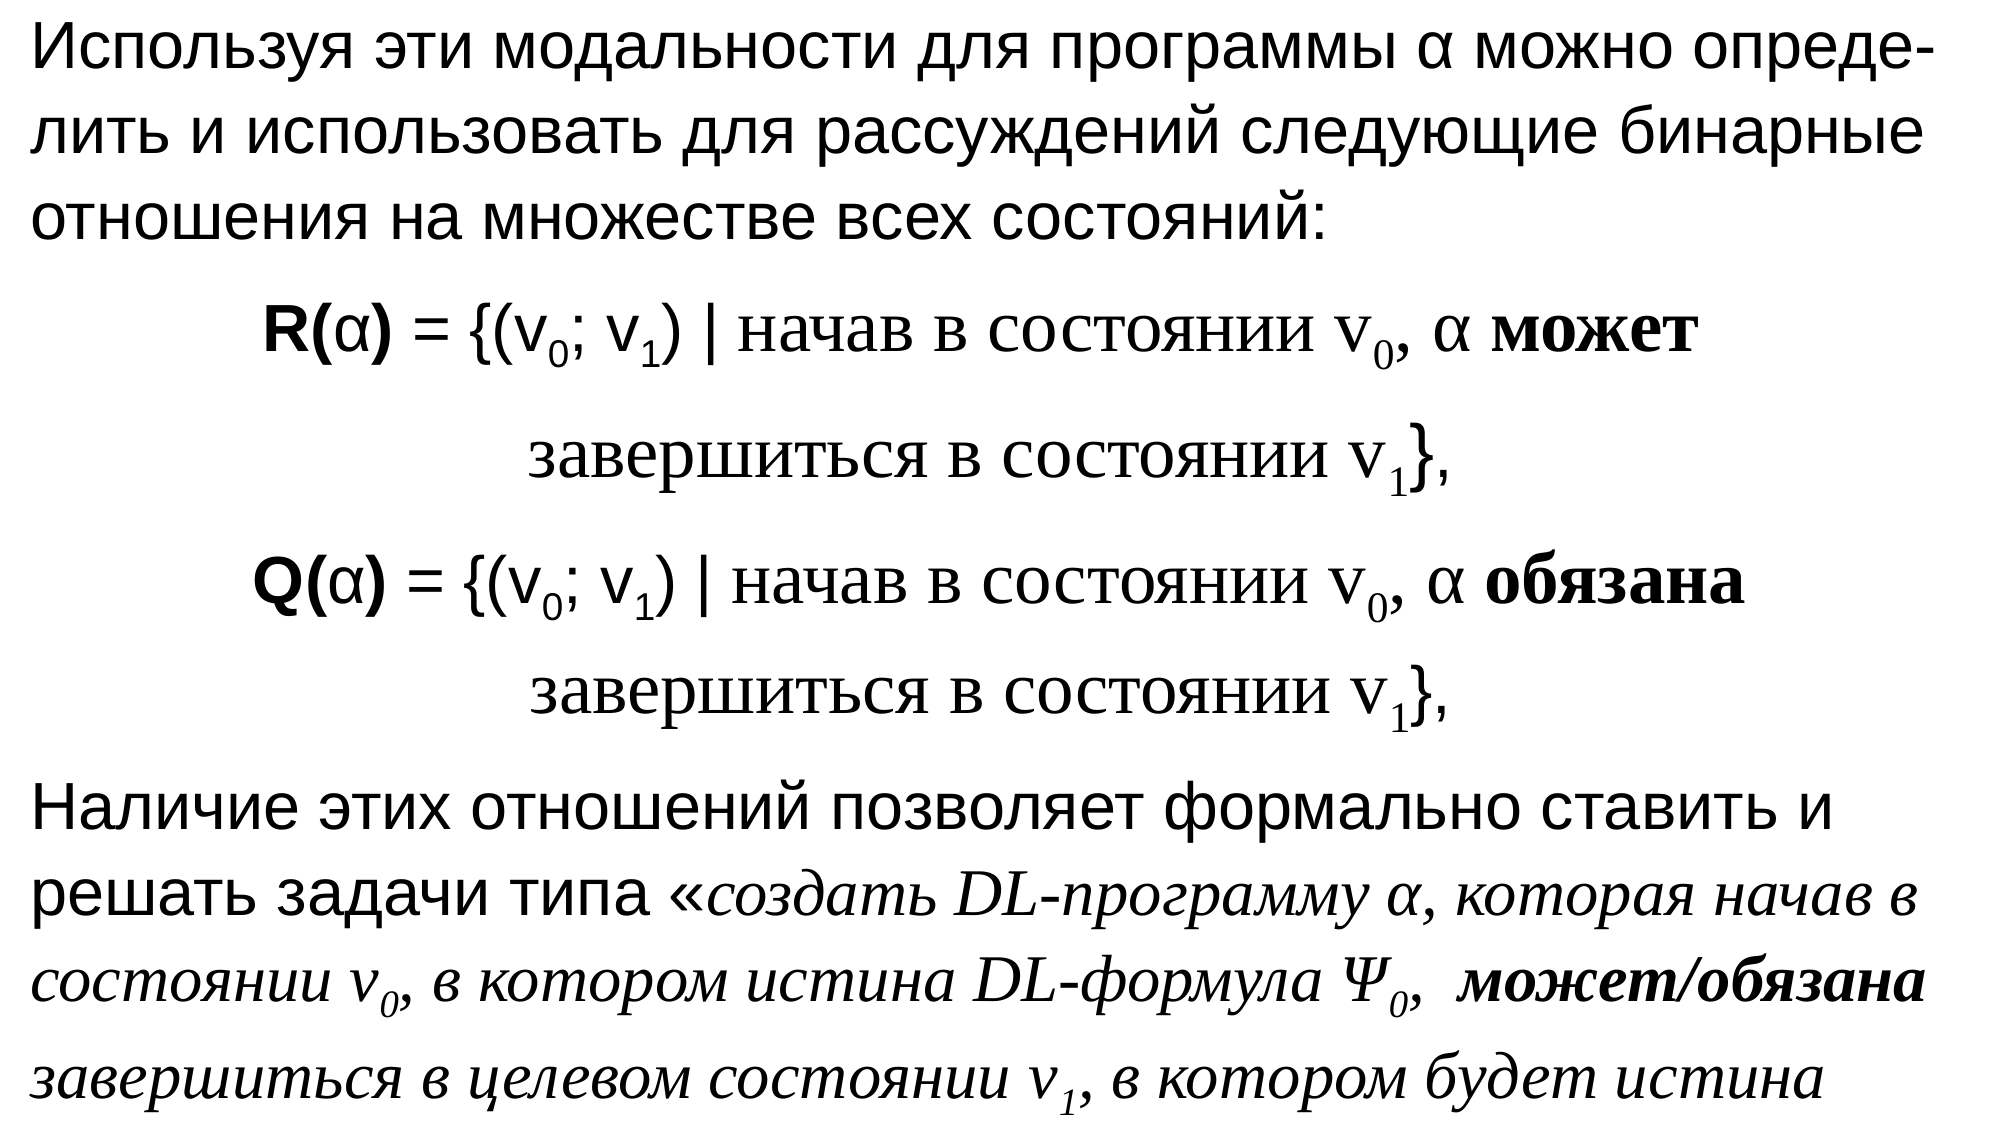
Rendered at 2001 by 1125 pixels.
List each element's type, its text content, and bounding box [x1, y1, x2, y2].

text_box Используя эти модальности для программы α можно опреде-лить и использовать для рассуждений следующие бинарные отношения на множестве всех состояний: R(α) = {(v0; v1) | начав в состоянии v0, α может завершиться в состоянии v1}, Q(α) = {(v0; v1) | начав в состоянии v0, α обязана завершиться в состоянии v1}, Наличие этих отношений позволяет формально ставить и решать задачи типа «создать DL-программу α, которая начав в состоянии v0, в котором истина DL-формула Ψ0, может/обязана завершиться в целевом состоянии v1, в котором будет истина формула Ψ1». [15, 0, 1966, 1125]
